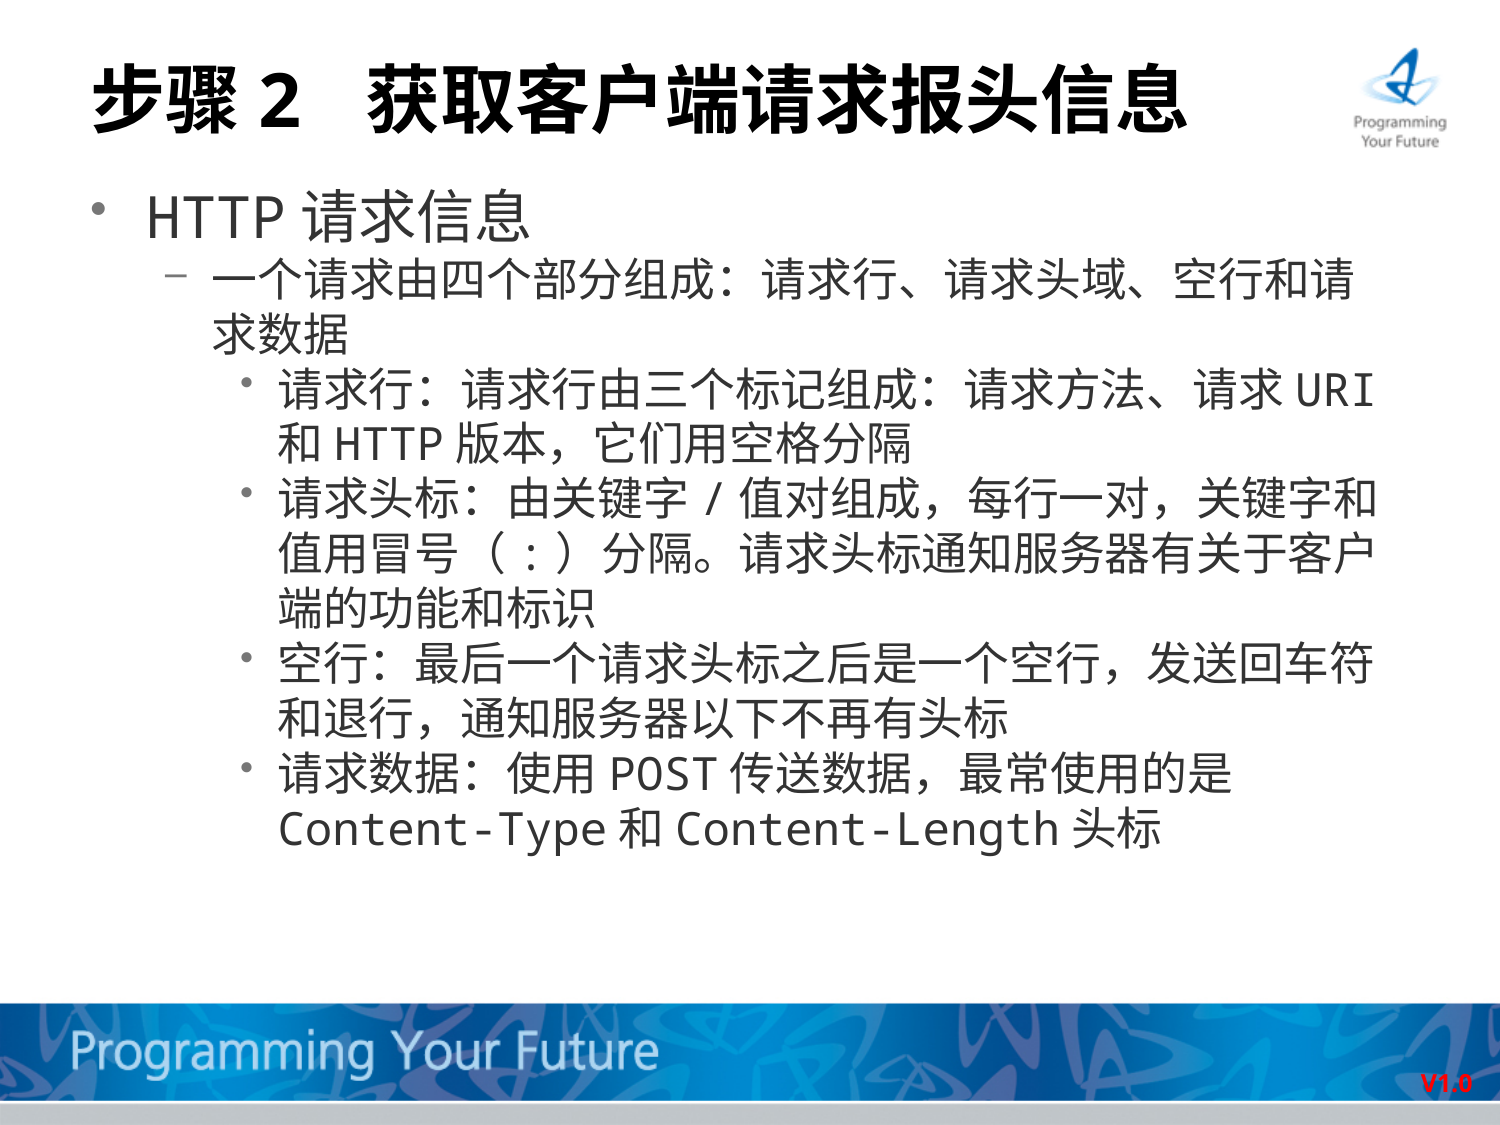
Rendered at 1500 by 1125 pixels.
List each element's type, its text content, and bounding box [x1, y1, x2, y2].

list HTTP请求信息 一个请求由四个部分组成：请求行、请求头域、空行和请求数据 请求行：请求行由三个标记组成：请求方法、请求URI和HTTP版本，它们用空格分隔 请求头标：由关键字/值对组成，每行一对，关键字和值用冒号（:）分隔。请求头标通知服务器有关于客户端的功能和标识 空行：最后一个请求头标之后是一个空行，发送回车符和退行，通知服务器以下不再有头标 请求数据：使用POST传送数据，最常使用的是Content-Type和Content-Length头标 [74, 172, 1412, 988]
picture [0, 997, 1500, 1125]
picture [1340, 42, 1461, 157]
title 步骤2 获取客户端请求报头信息 [74, 44, 1271, 162]
